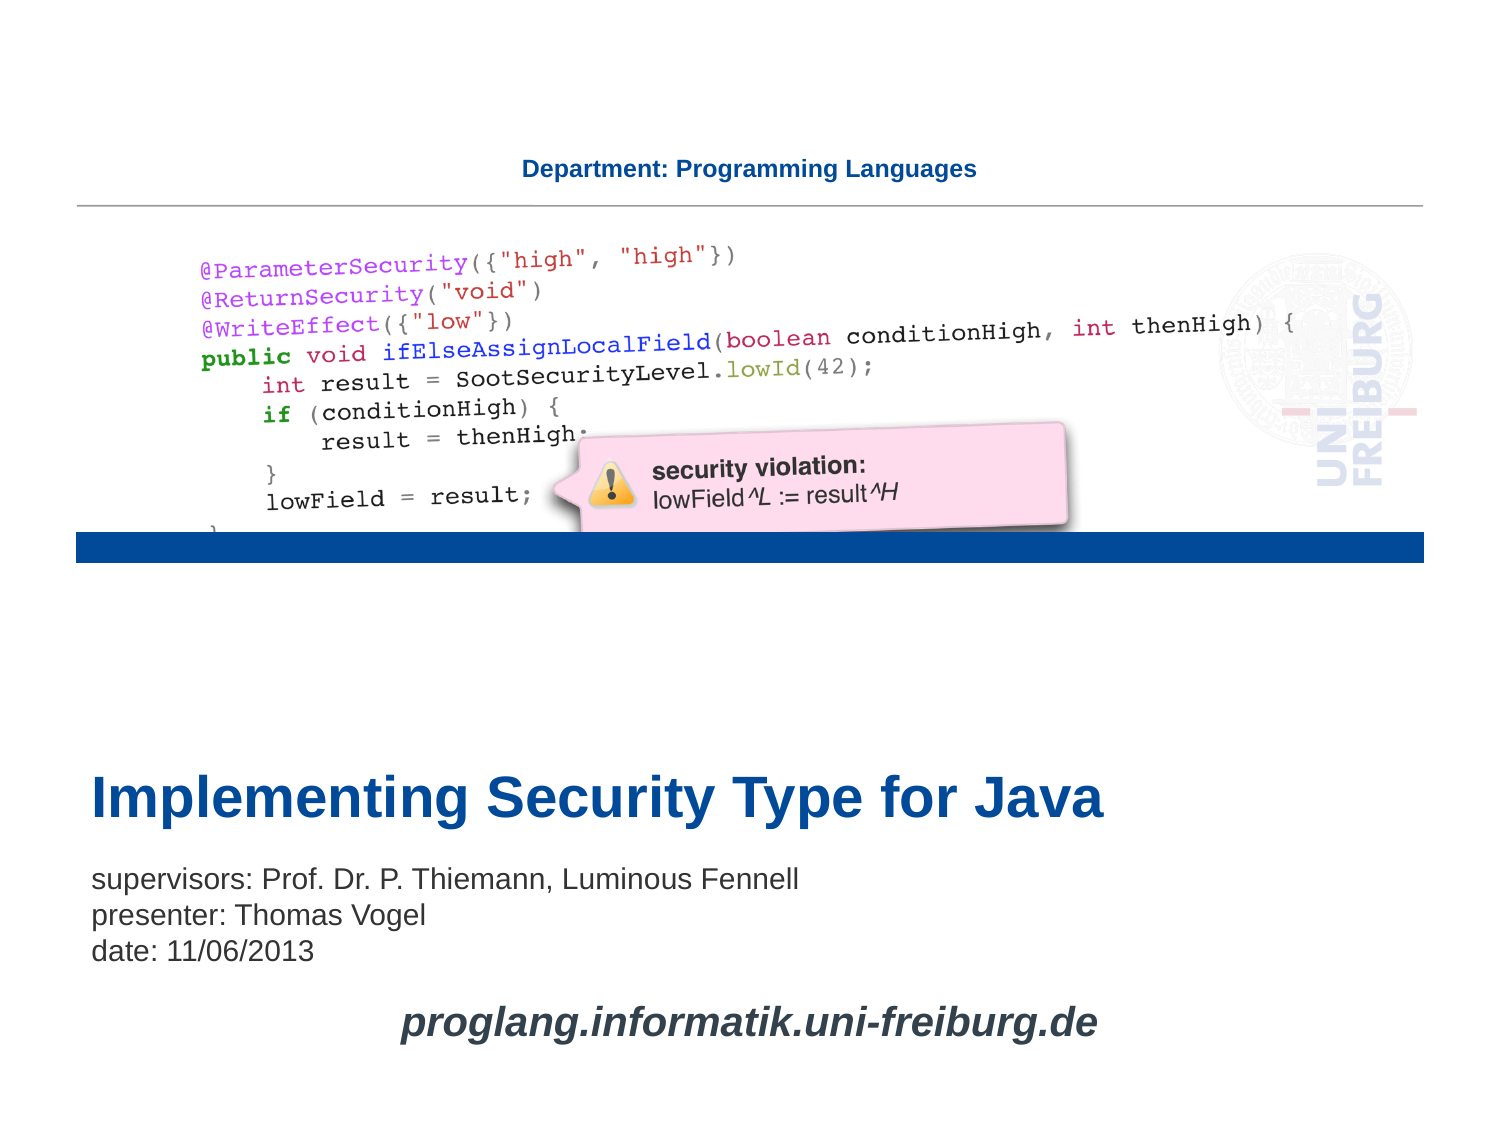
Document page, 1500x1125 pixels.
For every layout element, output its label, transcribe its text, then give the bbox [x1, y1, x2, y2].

subtitle supervisors: Prof. Dr. P. Thiemann, Luminous Fennell presenter: Thomas Vogel date: 11/06/2013 [76, 852, 1424, 976]
title Implementing Security Type for Java [76, 595, 1424, 837]
picture [77, 243, 1424, 532]
